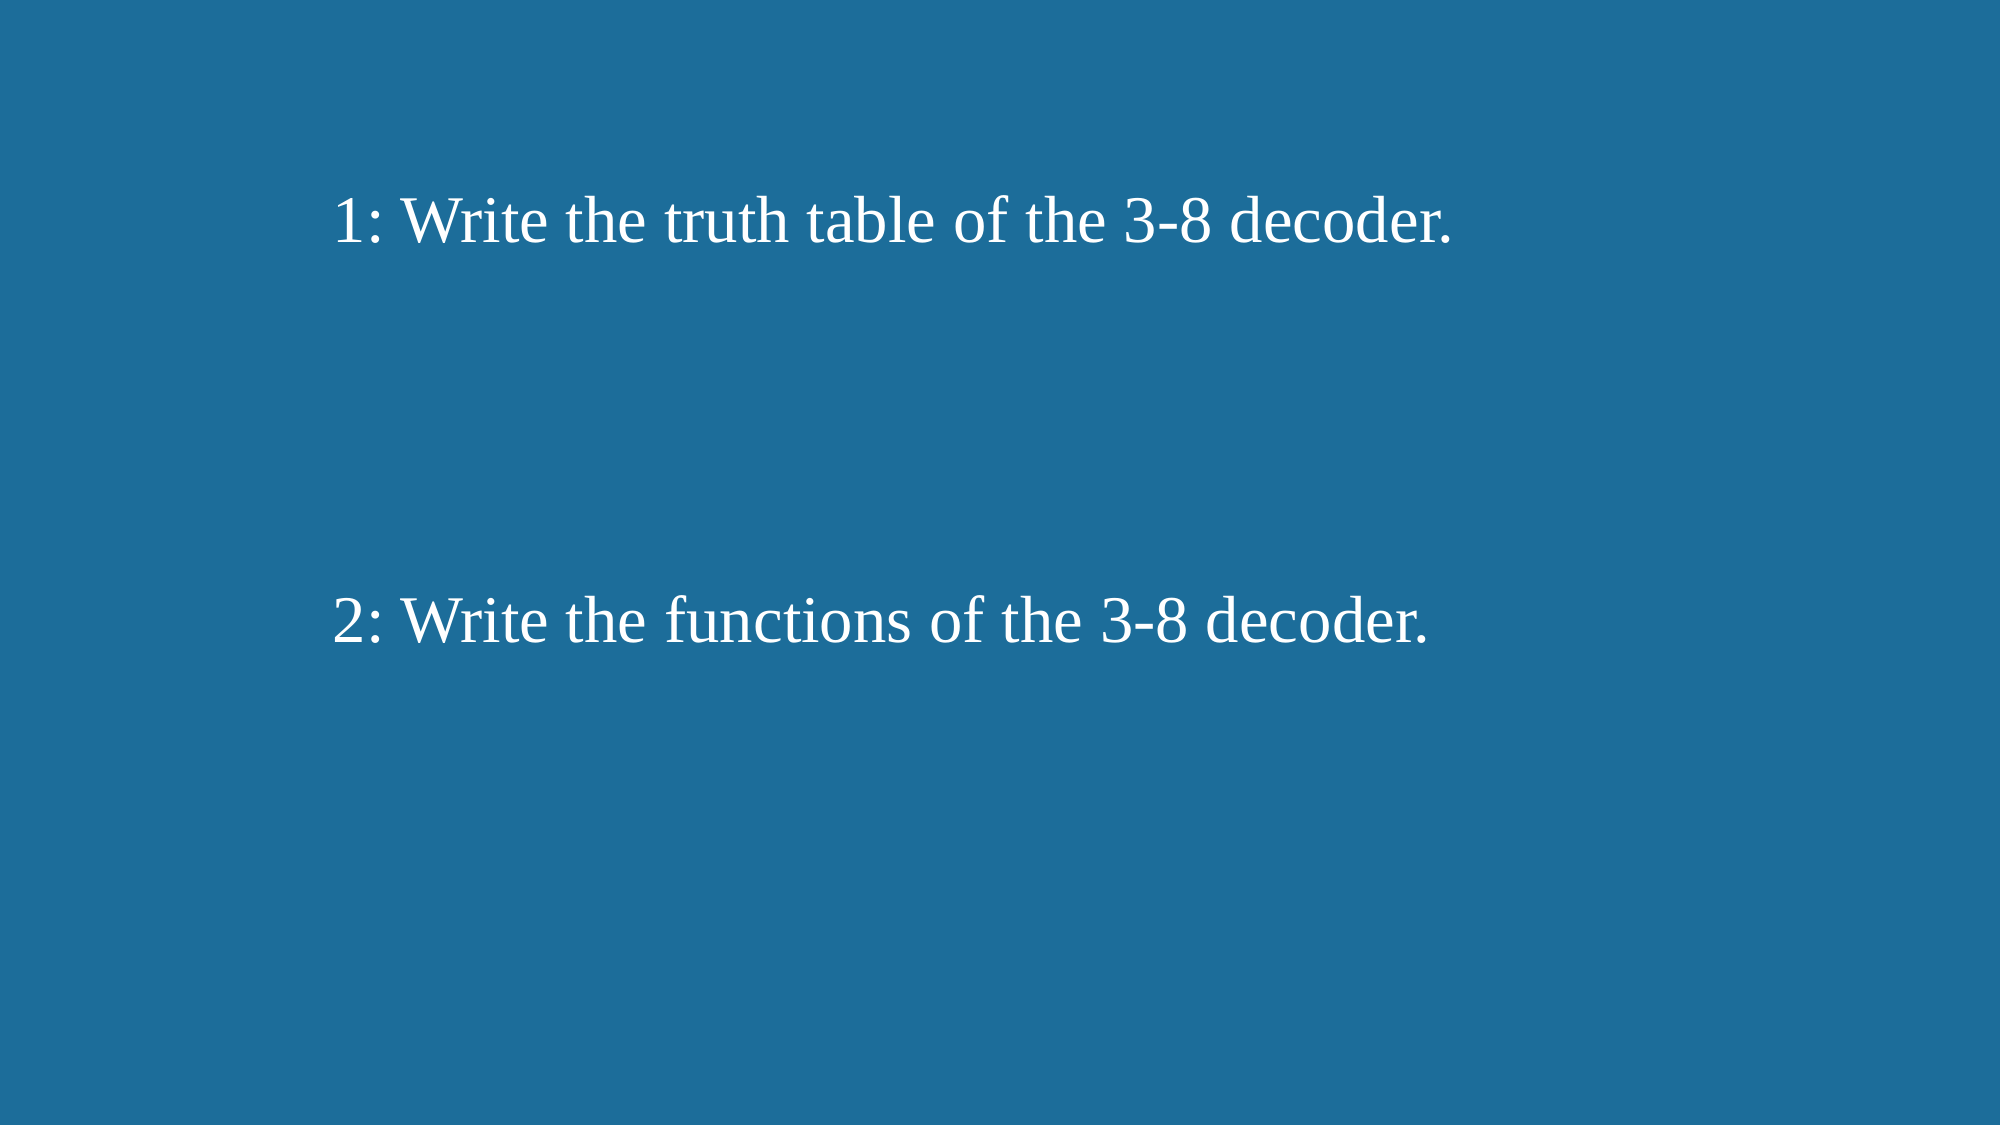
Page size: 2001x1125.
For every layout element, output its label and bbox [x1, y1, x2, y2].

text_box [318, 168, 1795, 664]
